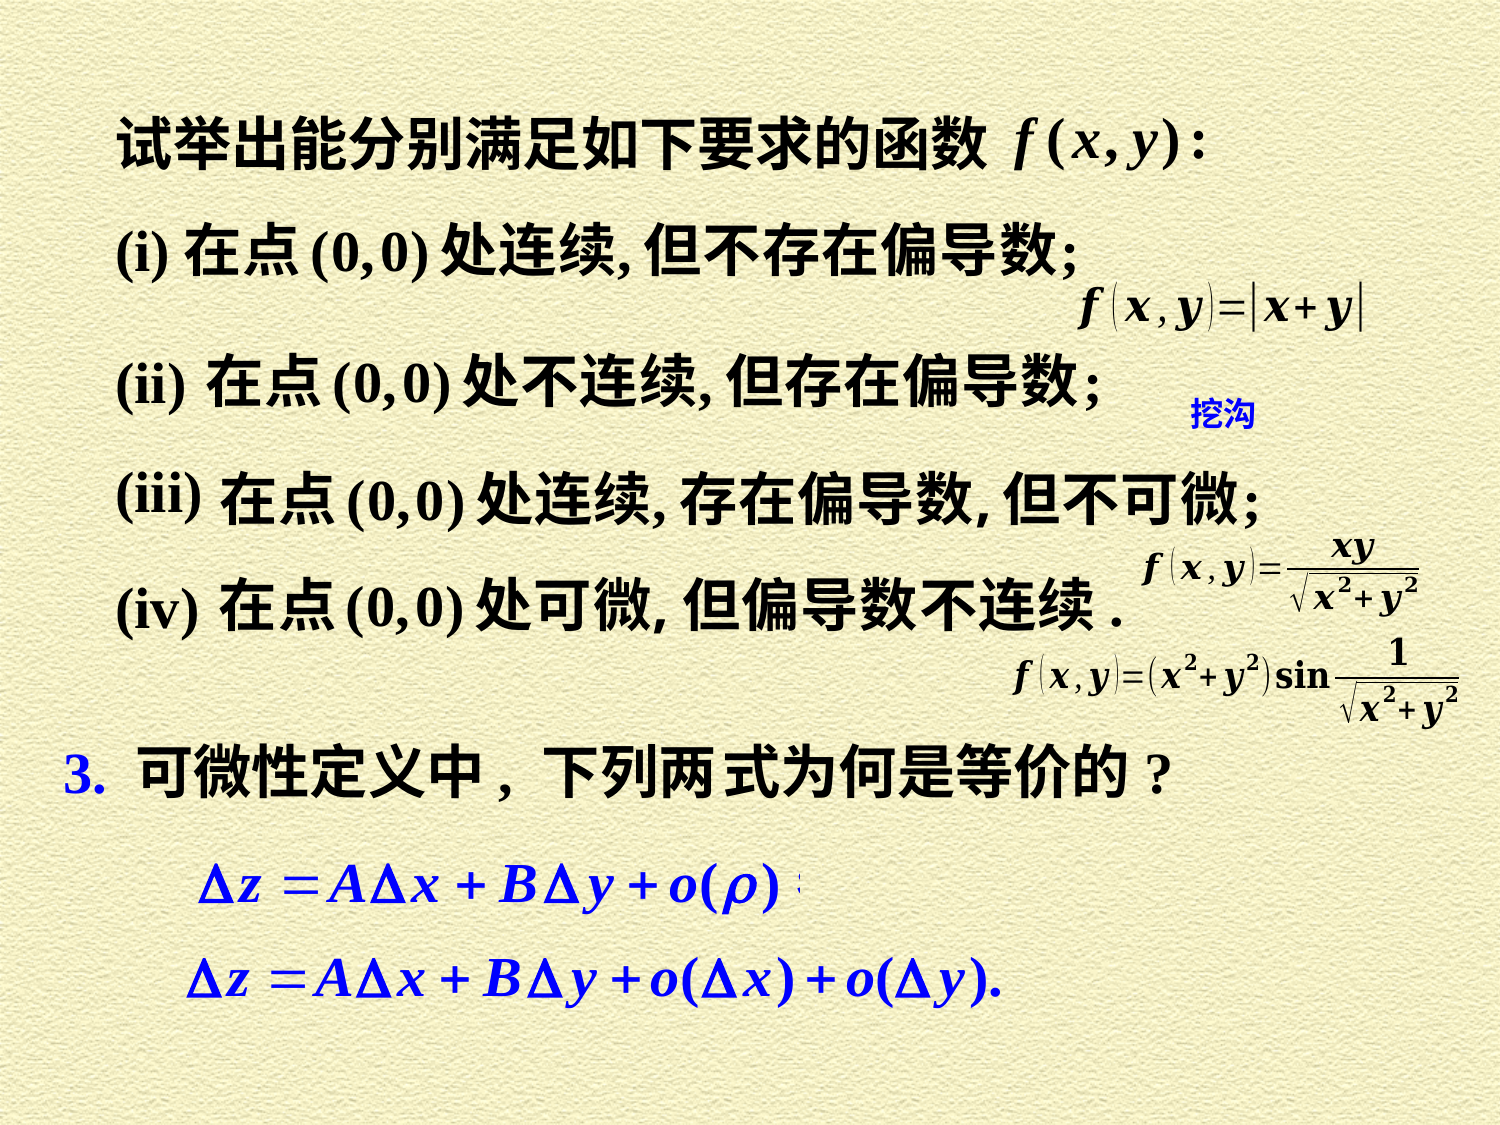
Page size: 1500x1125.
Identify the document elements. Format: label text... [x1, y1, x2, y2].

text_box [100, 446, 1262, 539]
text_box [100, 205, 1081, 291]
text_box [182, 952, 1004, 1015]
picture [0, 0, 1500, 1125]
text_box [194, 857, 800, 921]
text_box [100, 99, 1208, 185]
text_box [100, 337, 1103, 424]
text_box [100, 562, 1129, 648]
text_box 挖沟 [1175, 385, 1273, 440]
text_box 3. 可微性定义中, 下列两 式为何是等价的? [48, 728, 1189, 813]
